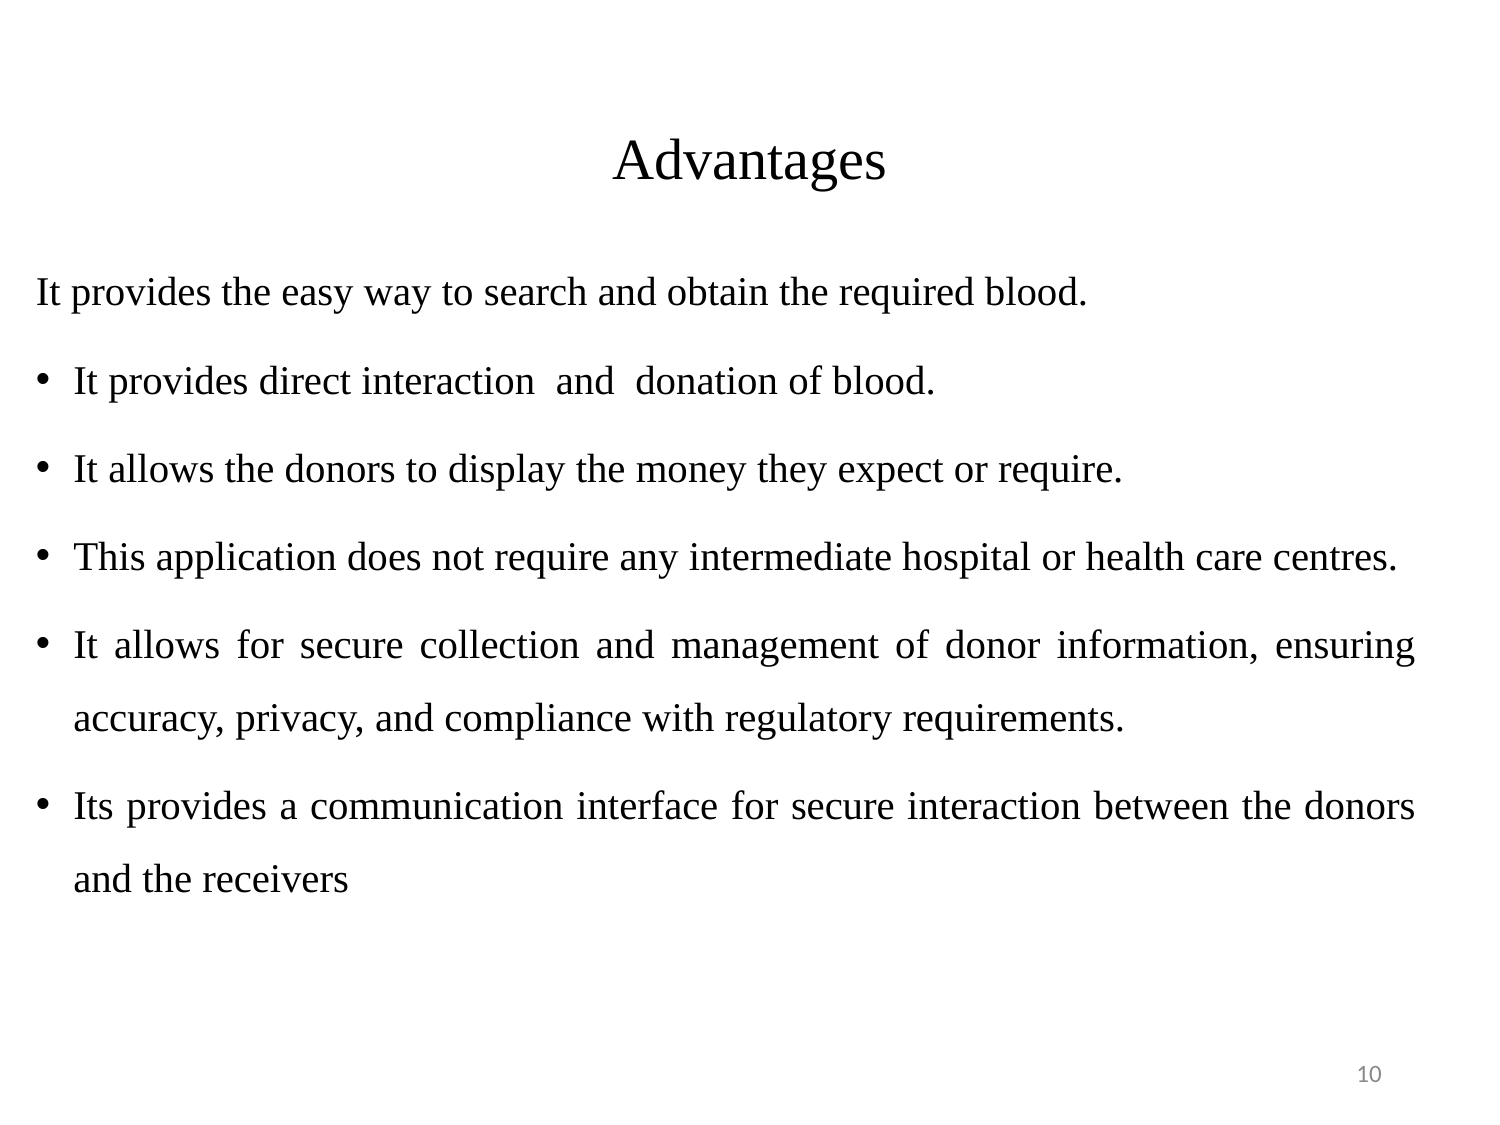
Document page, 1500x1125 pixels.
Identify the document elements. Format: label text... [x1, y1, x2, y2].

slide_number 10 [1059, 1042, 1397, 1103]
list It provides the easy way to search and obtain the required blood. It provides direct interaction and donation of blood. It allows the donors to display the money they expect or require. This application does not require any intermediate hospital or health care centres. It allows for secure collection and management of donor information, ensuring accuracy, privacy, and compliance with regulatory requirements. Its provides a communication interface for secure interaction between the donors and the receivers [20, 263, 1432, 965]
title Advantages [103, 119, 1397, 203]
